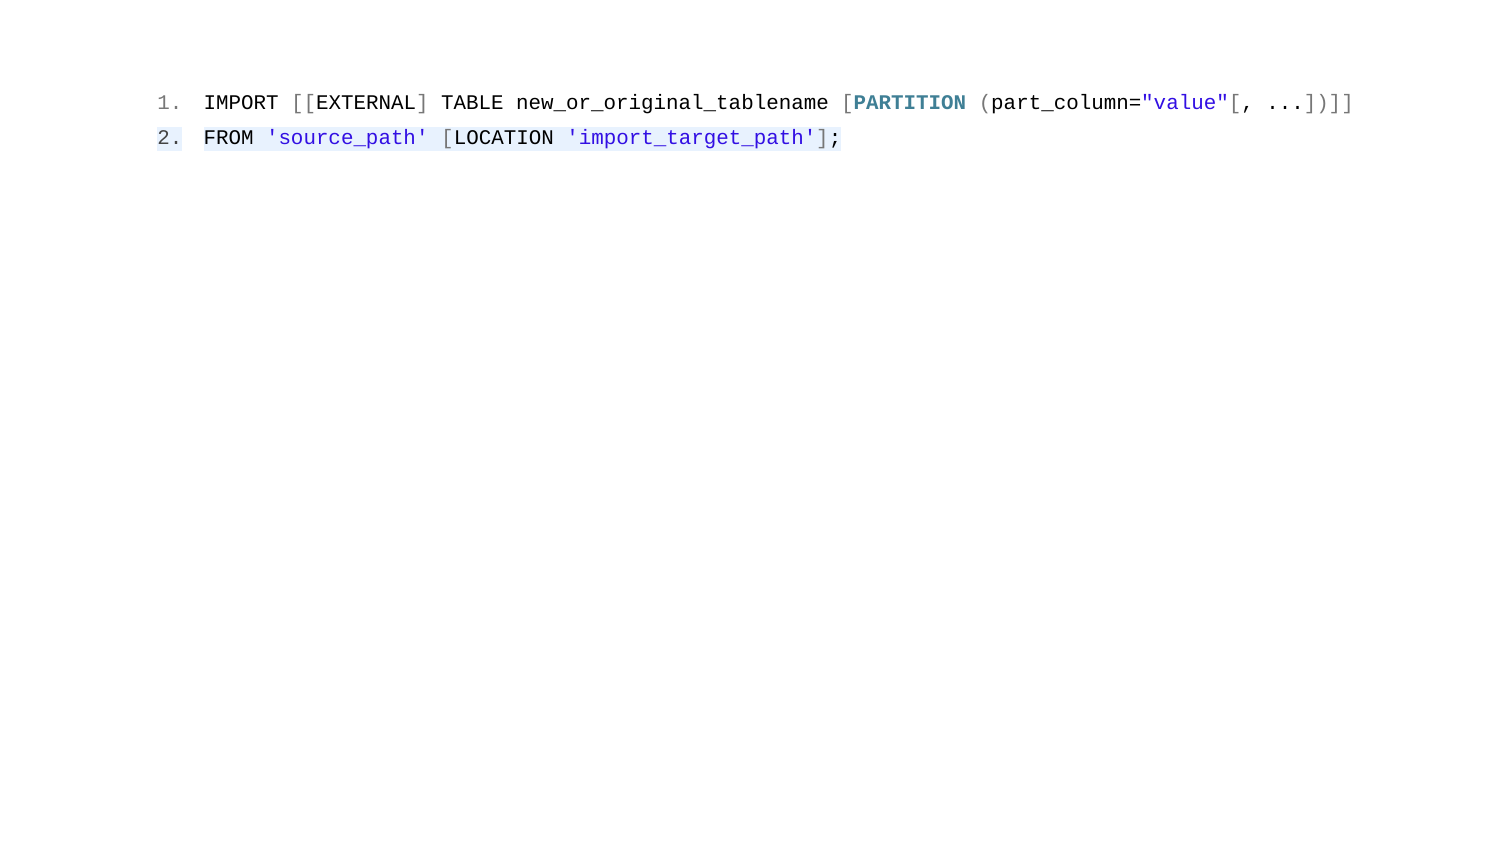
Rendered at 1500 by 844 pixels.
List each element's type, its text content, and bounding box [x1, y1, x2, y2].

list IMPORT [[EXTERNAL] TABLE new_or_original_tablename [PARTITION (part_column="value"[, ...])]] FROM 'source_path' [LOCATION 'import_target_path']; [51, 63, 1449, 750]
